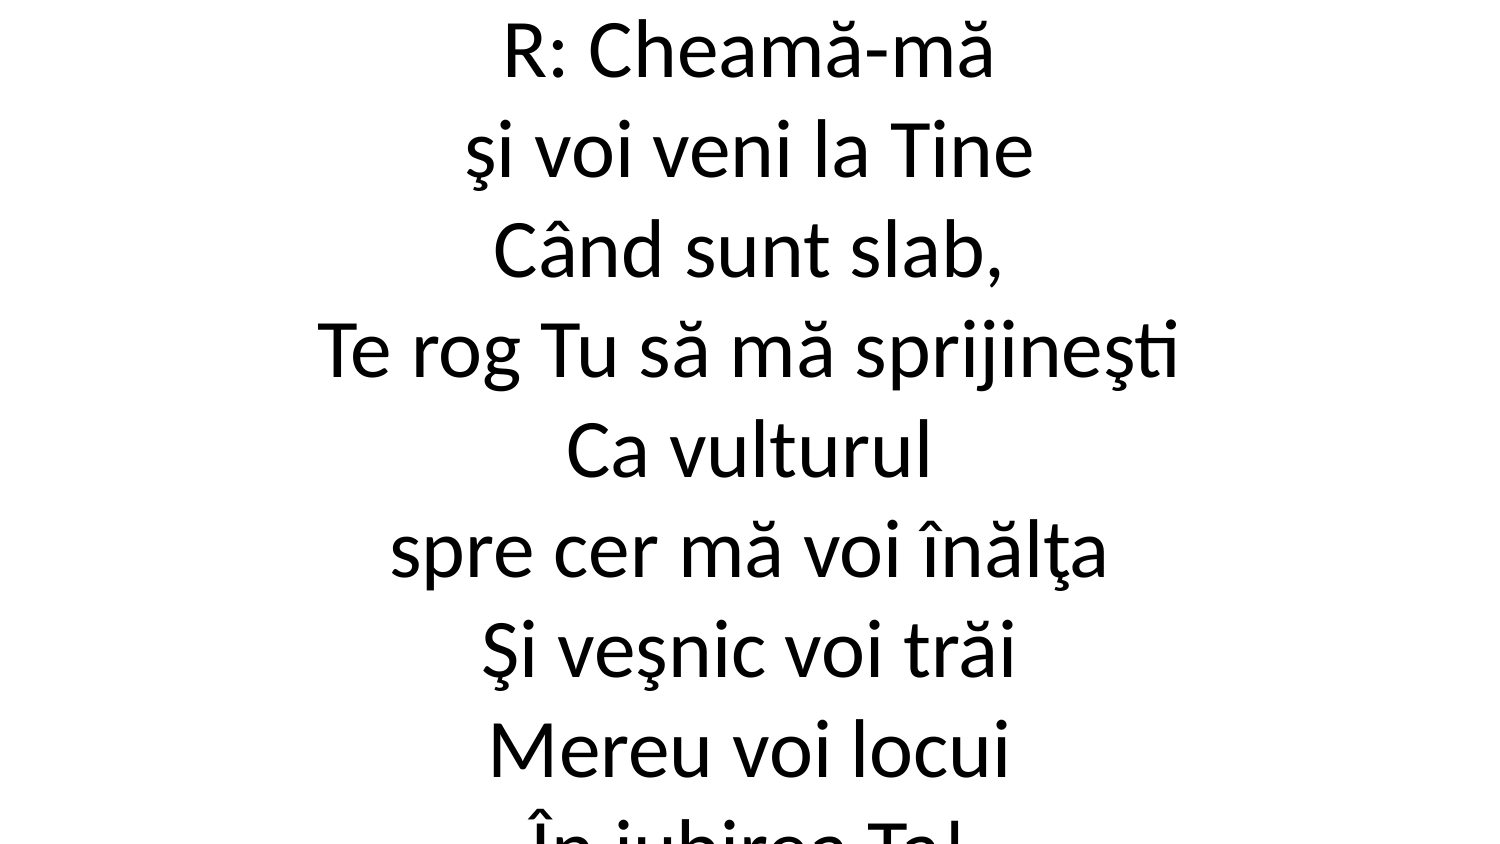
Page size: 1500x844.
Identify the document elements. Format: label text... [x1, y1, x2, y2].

text_box R: Cheamă-mă şi voi veni la Tine Când sunt slab, Te rog Tu să mă sprijineşti Ca vulturul spre cer mă voi înălţa Şi veşnic voi trăi Mereu voi locui În iubirea Ta! [302, 0, 1198, 844]
